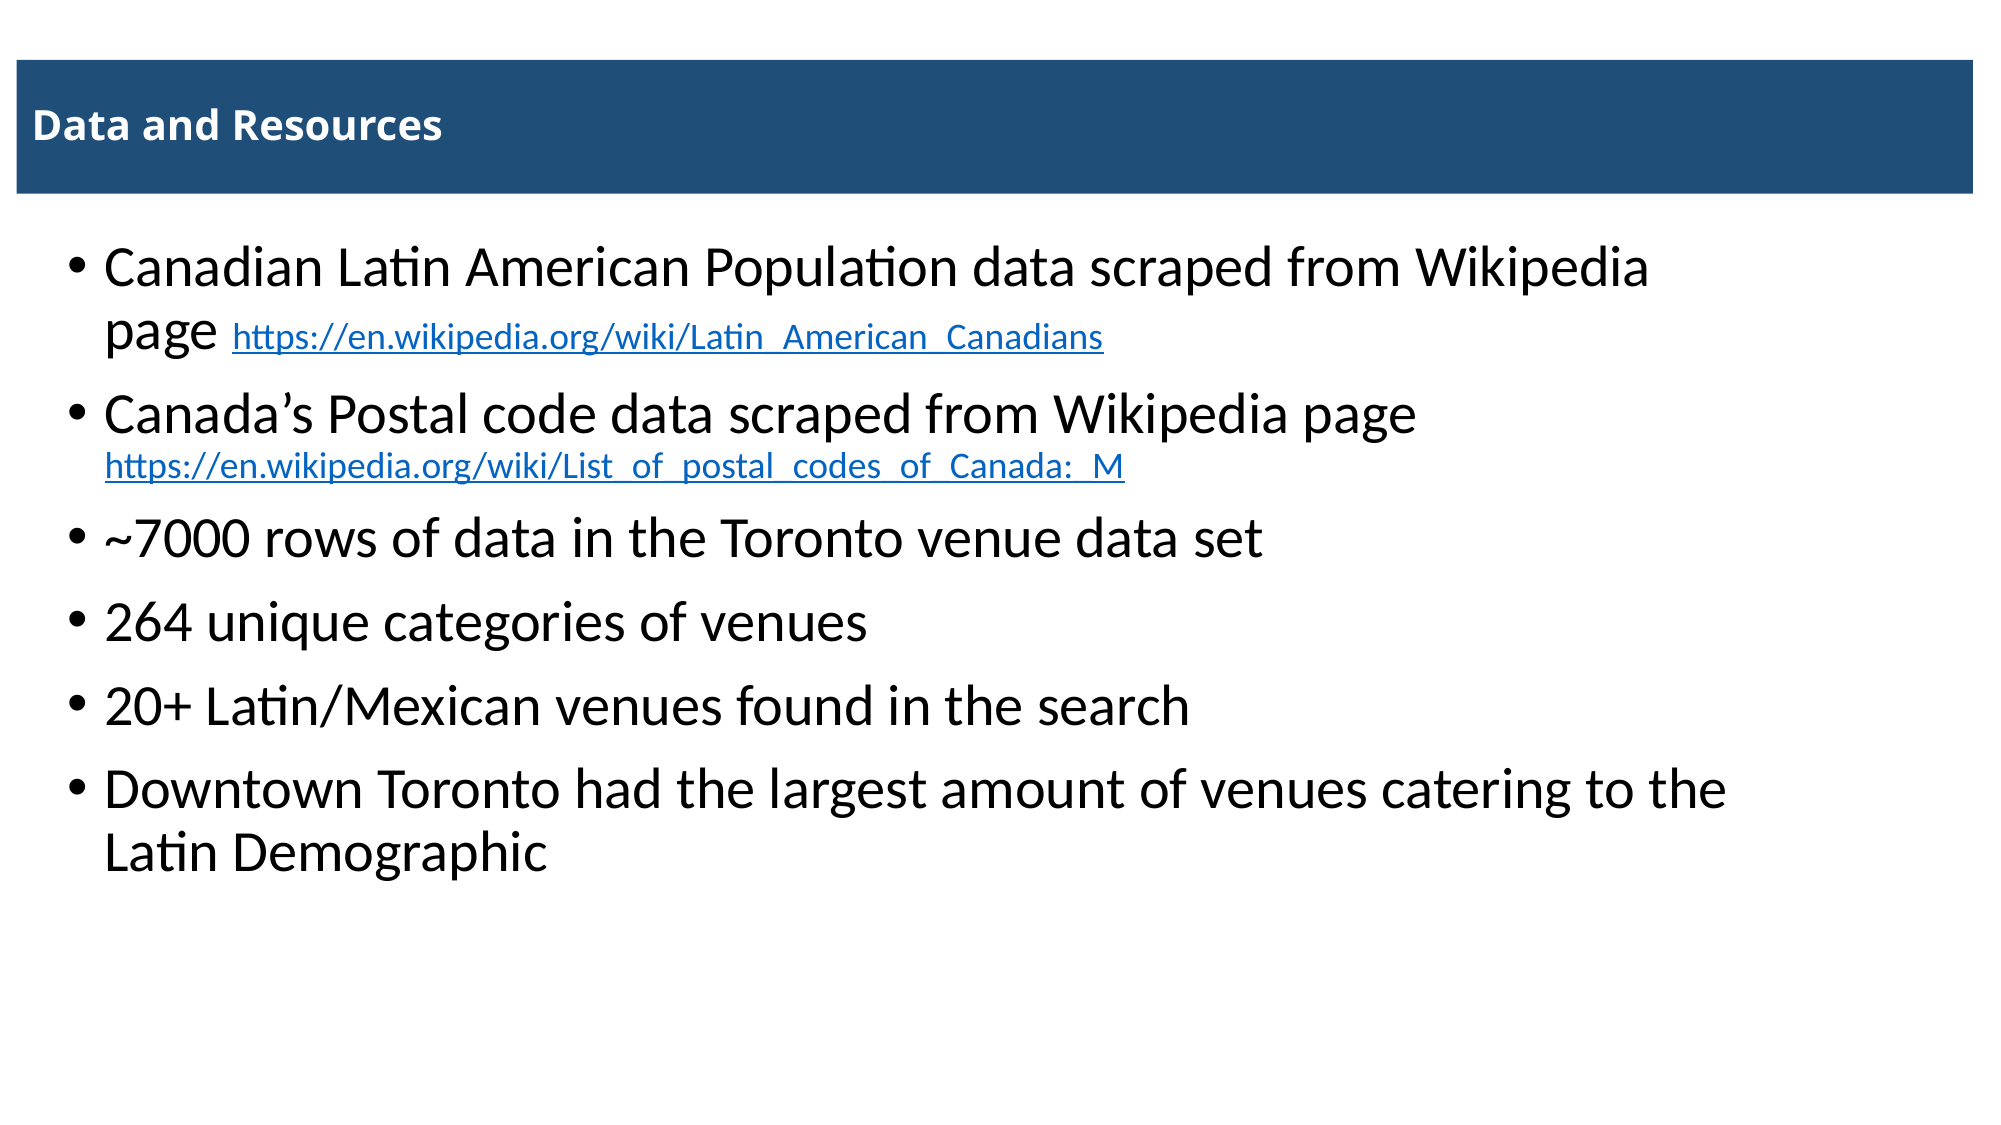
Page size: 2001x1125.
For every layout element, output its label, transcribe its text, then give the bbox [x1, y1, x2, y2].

title Data and Resources [16, 59, 1973, 194]
list Canadian Latin American Population data scraped from Wikipedia page https://en.wikipedia.org/wiki/Latin_American_Canadians Canada’s Postal code data scraped from Wikipedia page https://en.wikipedia.org/wiki/List_of_postal_codes_of_Canada:_M ~7000 rows of data in the Toronto venue data set 264 unique categories of venues 20+ Latin/Mexican venues found in the search Downtown Toronto had the largest amount of venues catering to the Latin Demographic [52, 228, 1778, 943]
